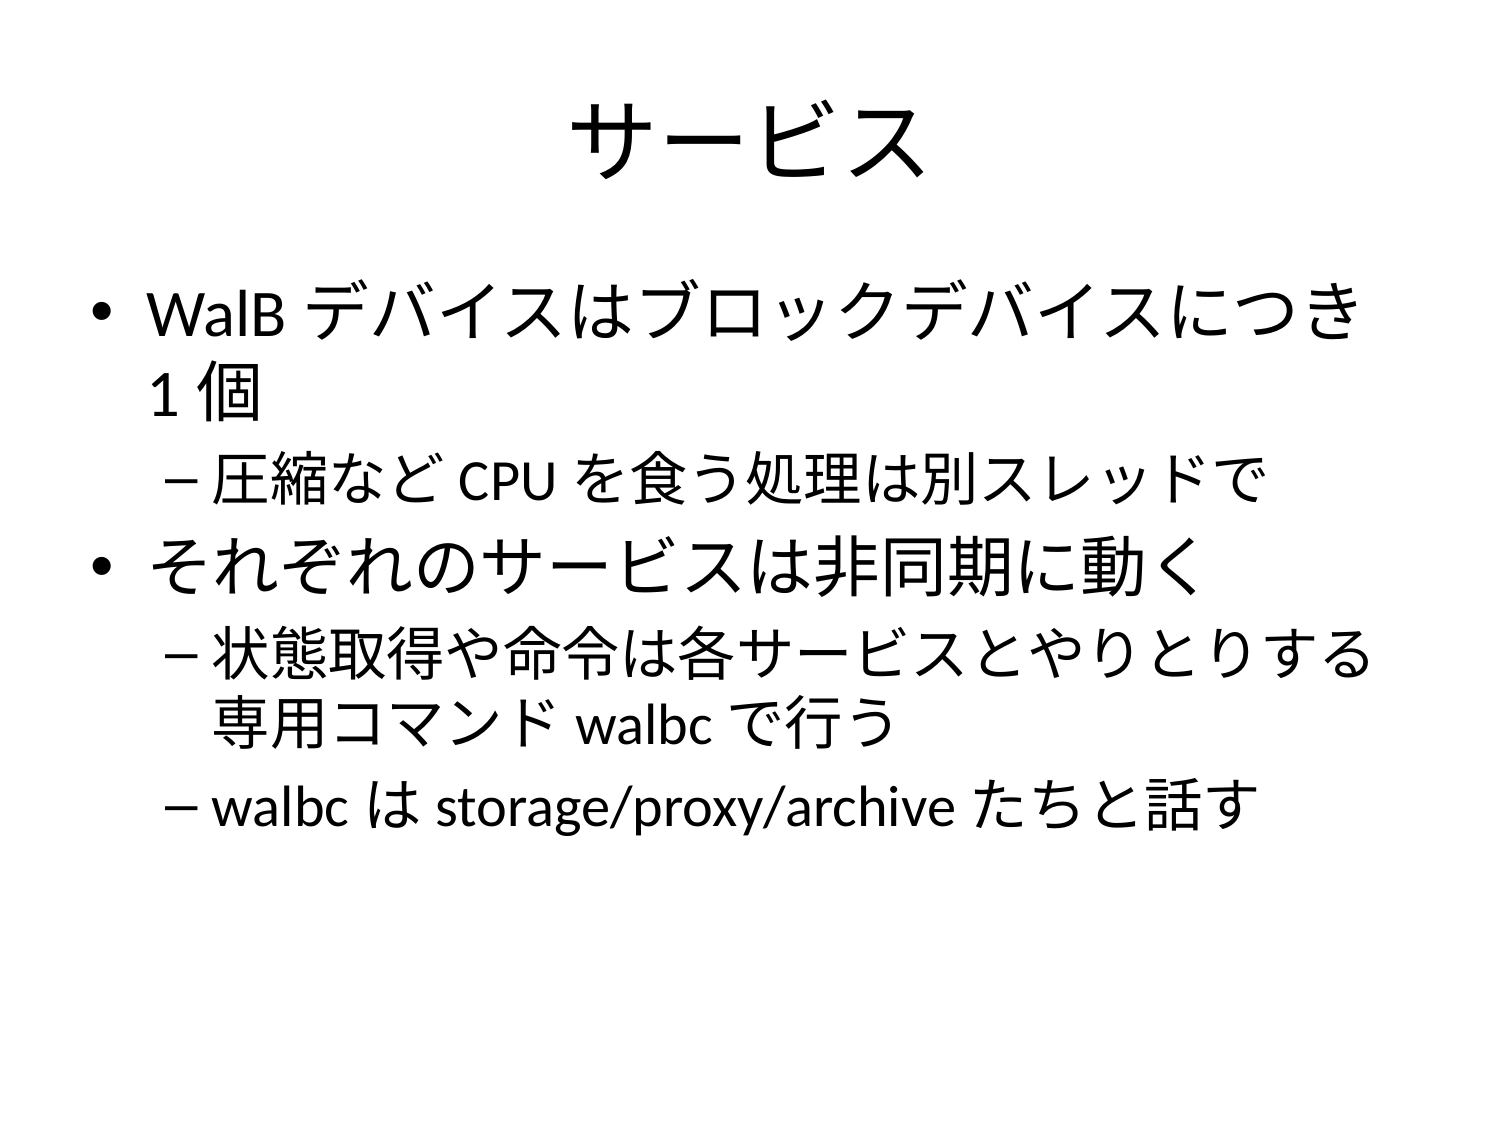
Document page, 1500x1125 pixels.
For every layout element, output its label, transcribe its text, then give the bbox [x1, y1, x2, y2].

list WalBデバイスはブロックデバイスにつき1個 圧縮などCPUを食う処理は別スレッドで それぞれのサービスは非同期に動く 状態取得や命令は各サービスとやりとりする専用コマンドwalbcで行う walbcはstorage/proxy/archiveたちと話す [75, 262, 1425, 1005]
title サービス [75, 45, 1425, 233]
